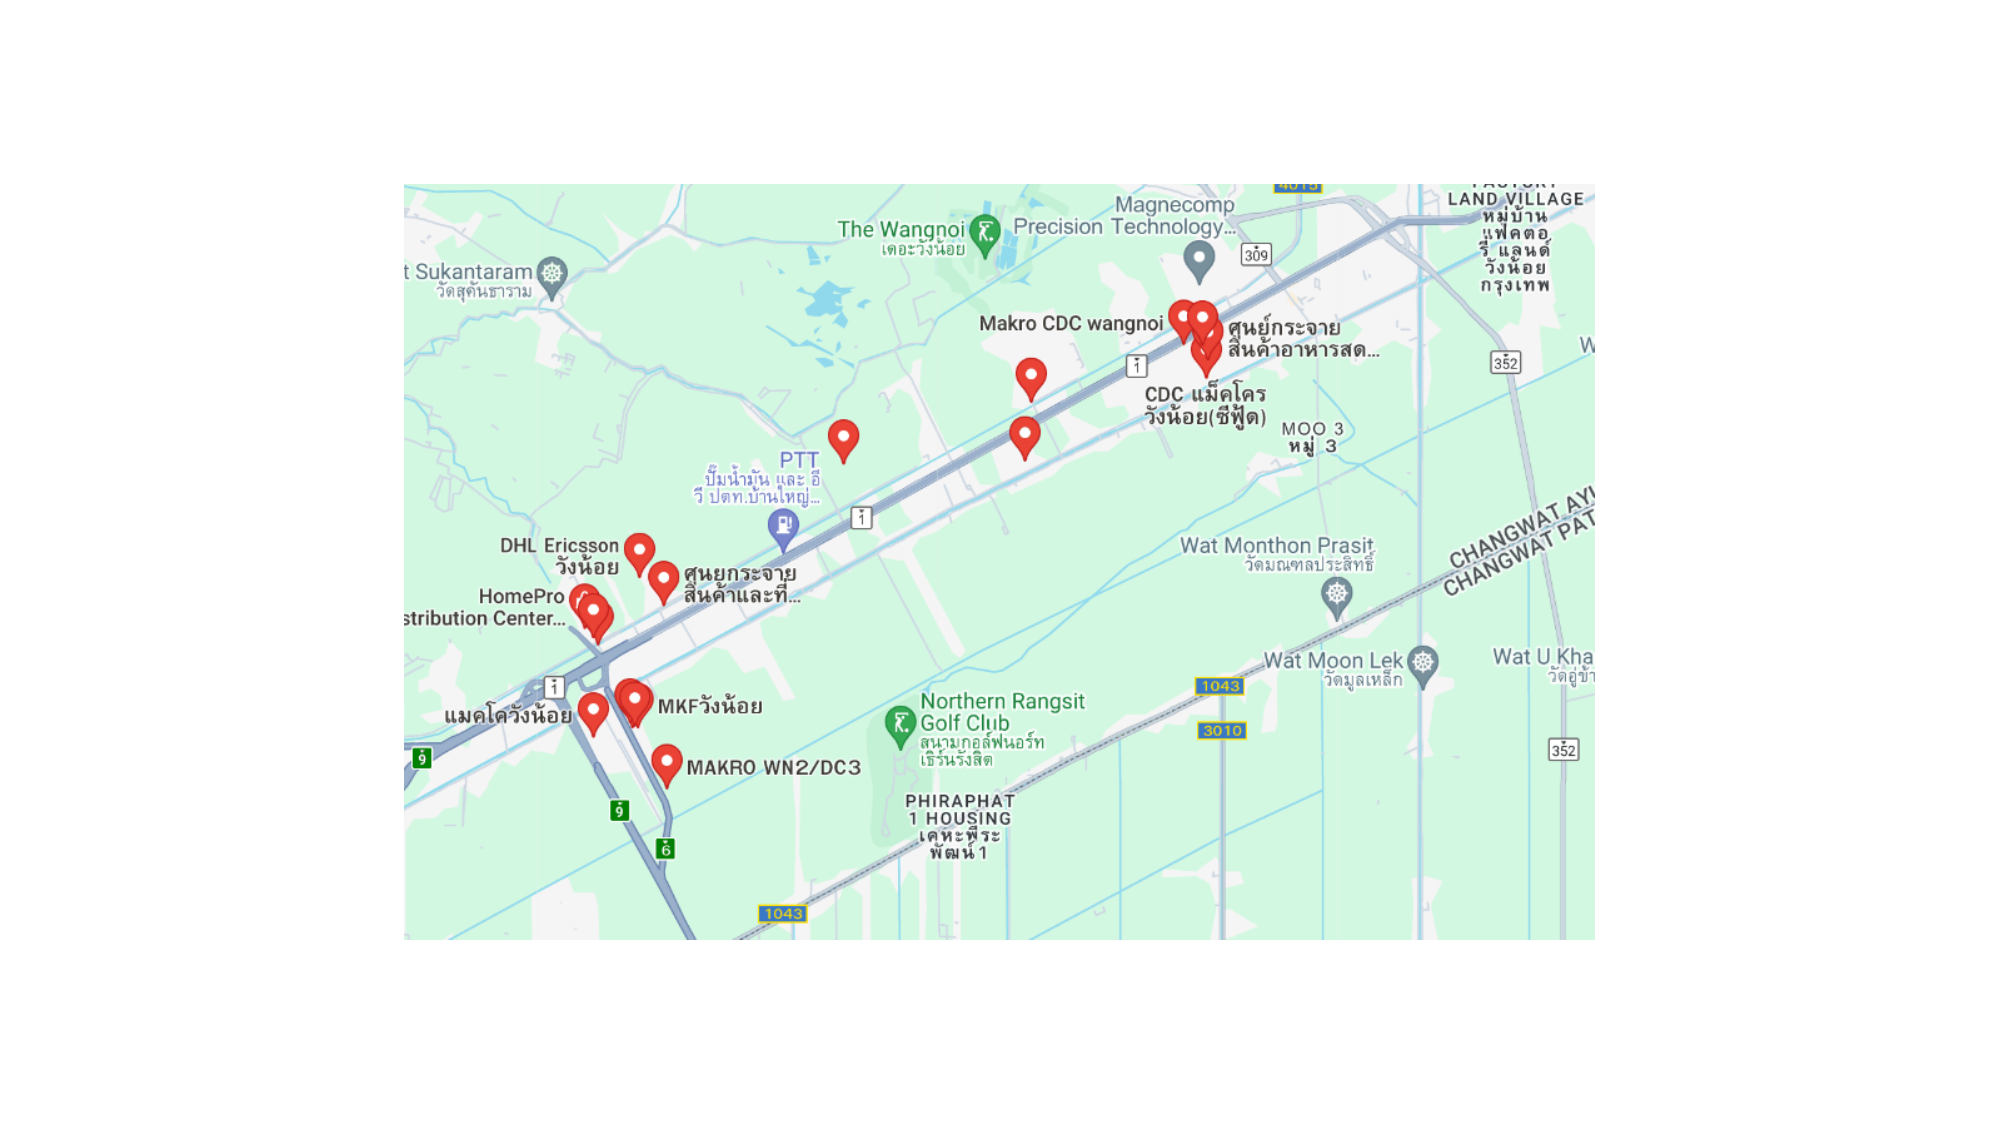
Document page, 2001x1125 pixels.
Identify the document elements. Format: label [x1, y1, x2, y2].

picture [404, 184, 1596, 941]
